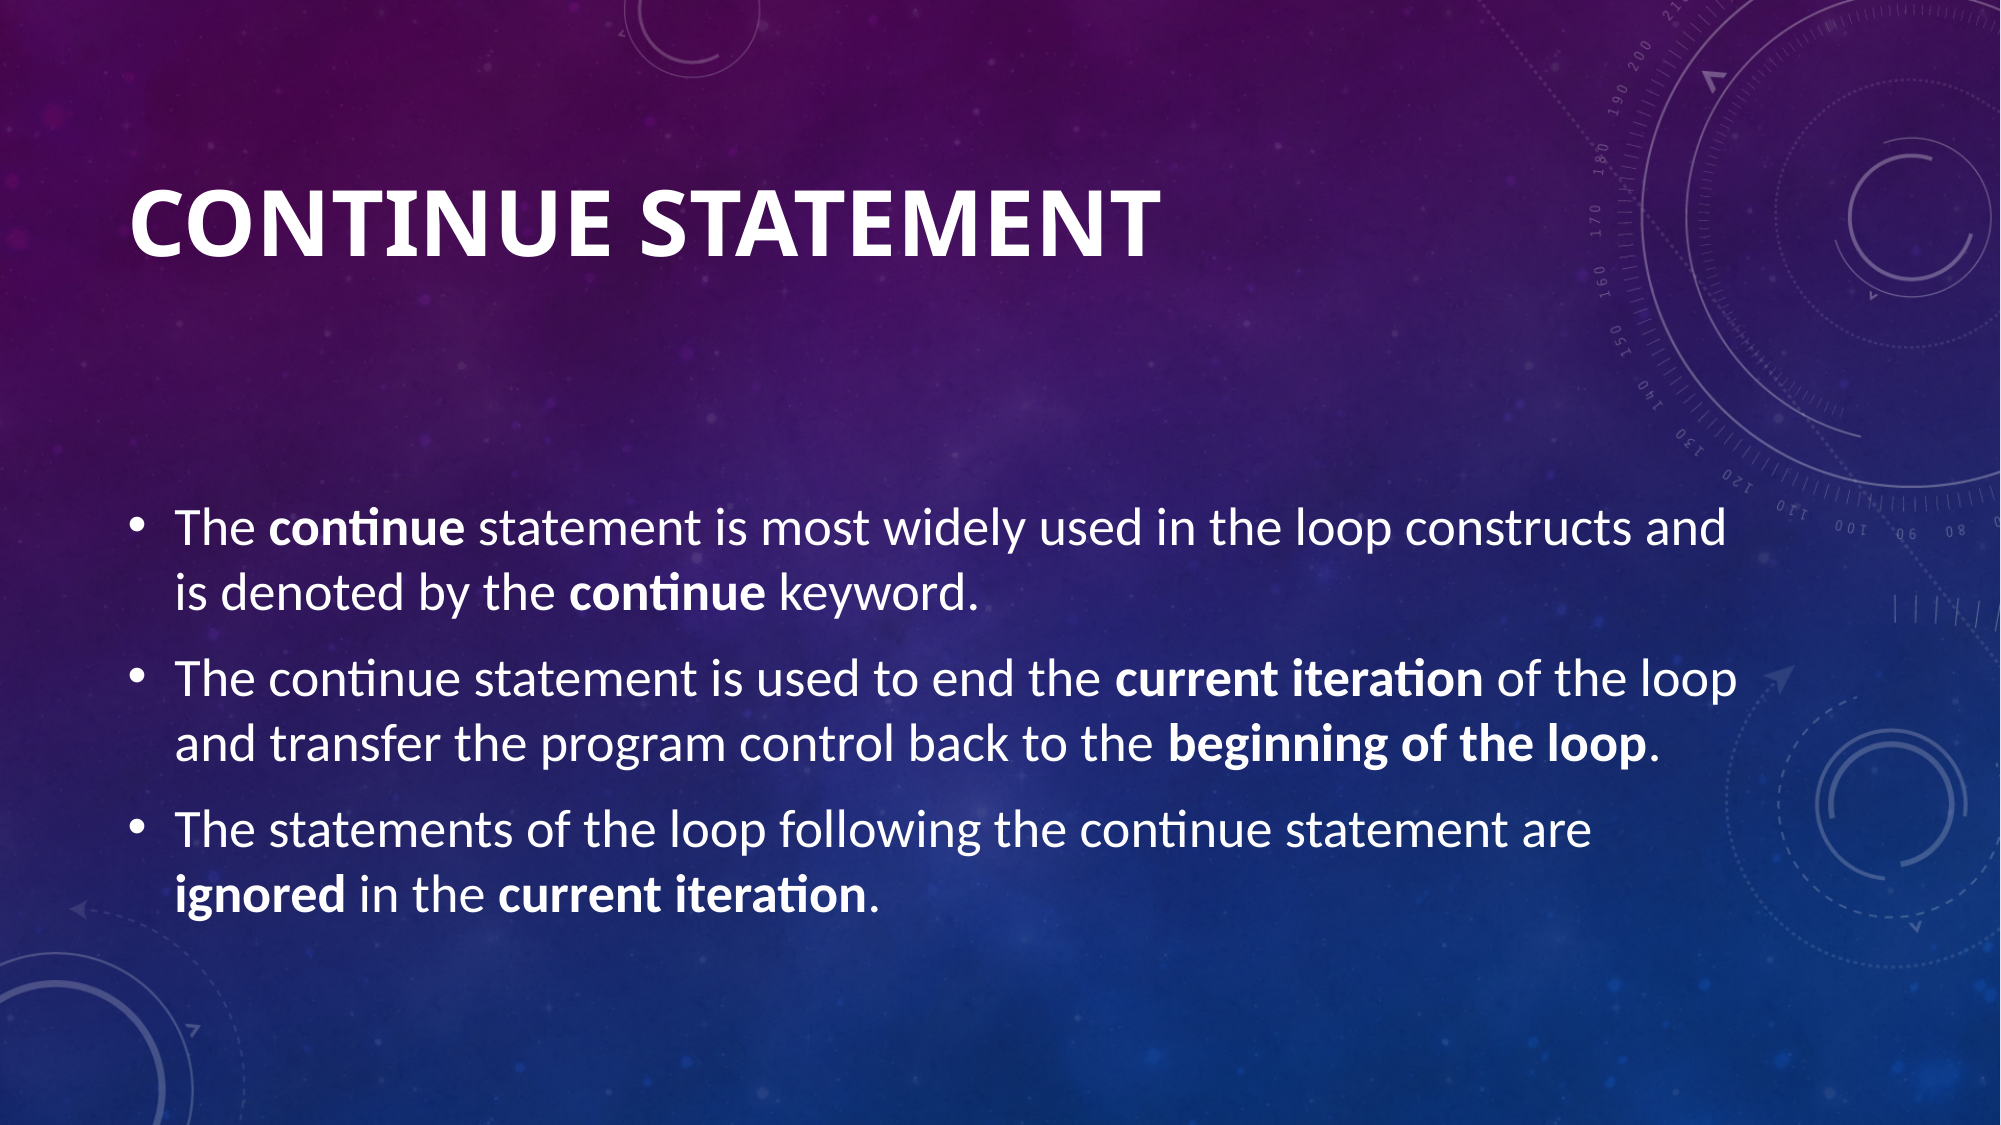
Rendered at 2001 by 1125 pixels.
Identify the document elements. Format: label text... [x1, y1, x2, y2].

title continue Statement [112, 99, 1775, 339]
picture [0, 0, 2001, 1125]
list The continue statement is most widely used in the loop constructs and is denoted by the continue keyword. The continue statement is used to end the current iteration of the loop and transfer the program control back to the beginning of the loop. The statements of the loop following the continue statement are ignored in the current iteration. [112, 351, 1775, 1063]
